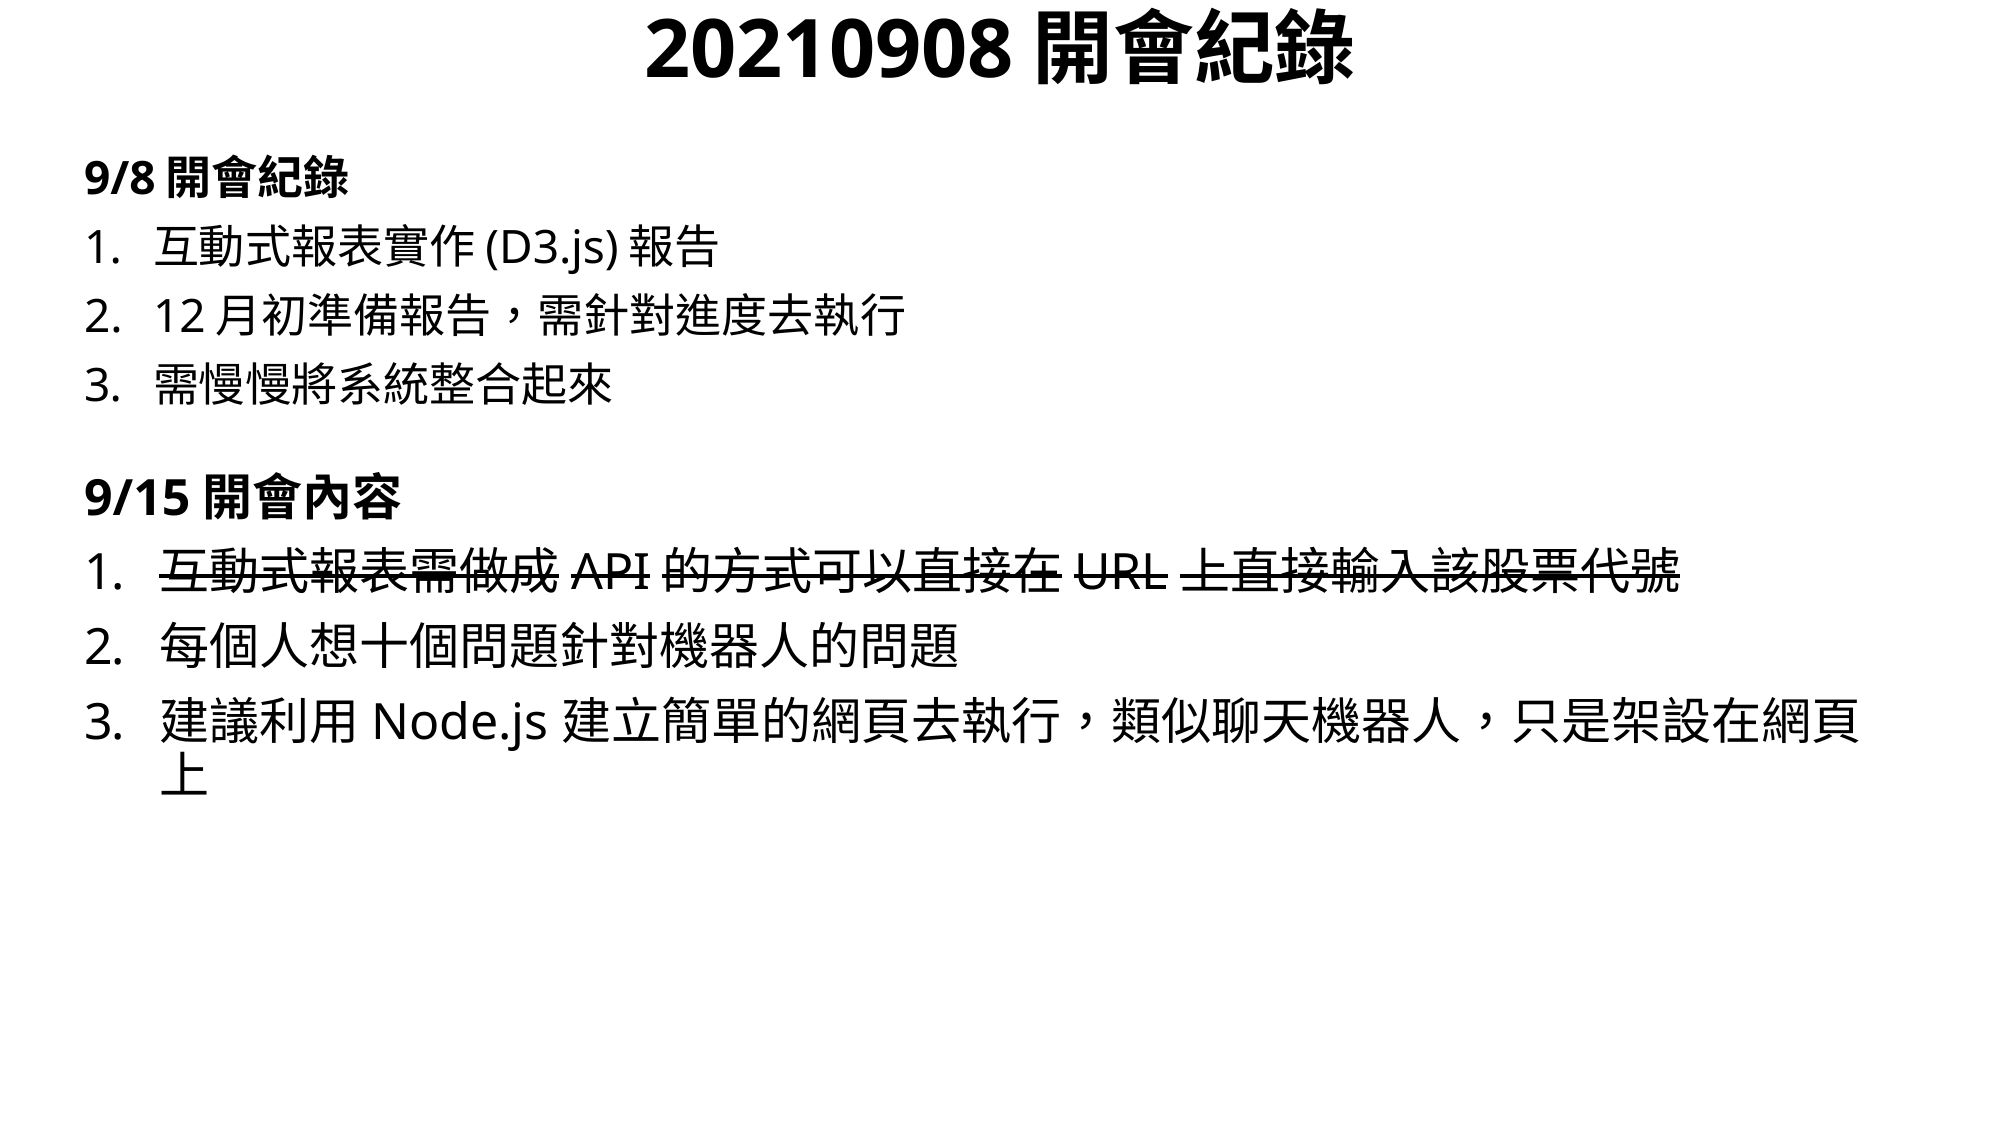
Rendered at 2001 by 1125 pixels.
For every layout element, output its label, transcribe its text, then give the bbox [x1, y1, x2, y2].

subtitle 9/8開會紀錄 互動式報表實作(D3.js)報告 12月初準備報告，需針對進度去執行 需慢慢將系統整合起來 [69, 147, 1920, 420]
text_box 9/15開會內容 互動式報表需做成API的方式可以直接在URL上直接輸入該股票代號 每個人想十個問題針對機器人的問題 建議利用Node.js建立簡單的網頁去執行，類似聊天機器人，只是架設在網頁上 [69, 464, 1920, 1066]
title 20210908開會紀錄 [0, 0, 2000, 103]
